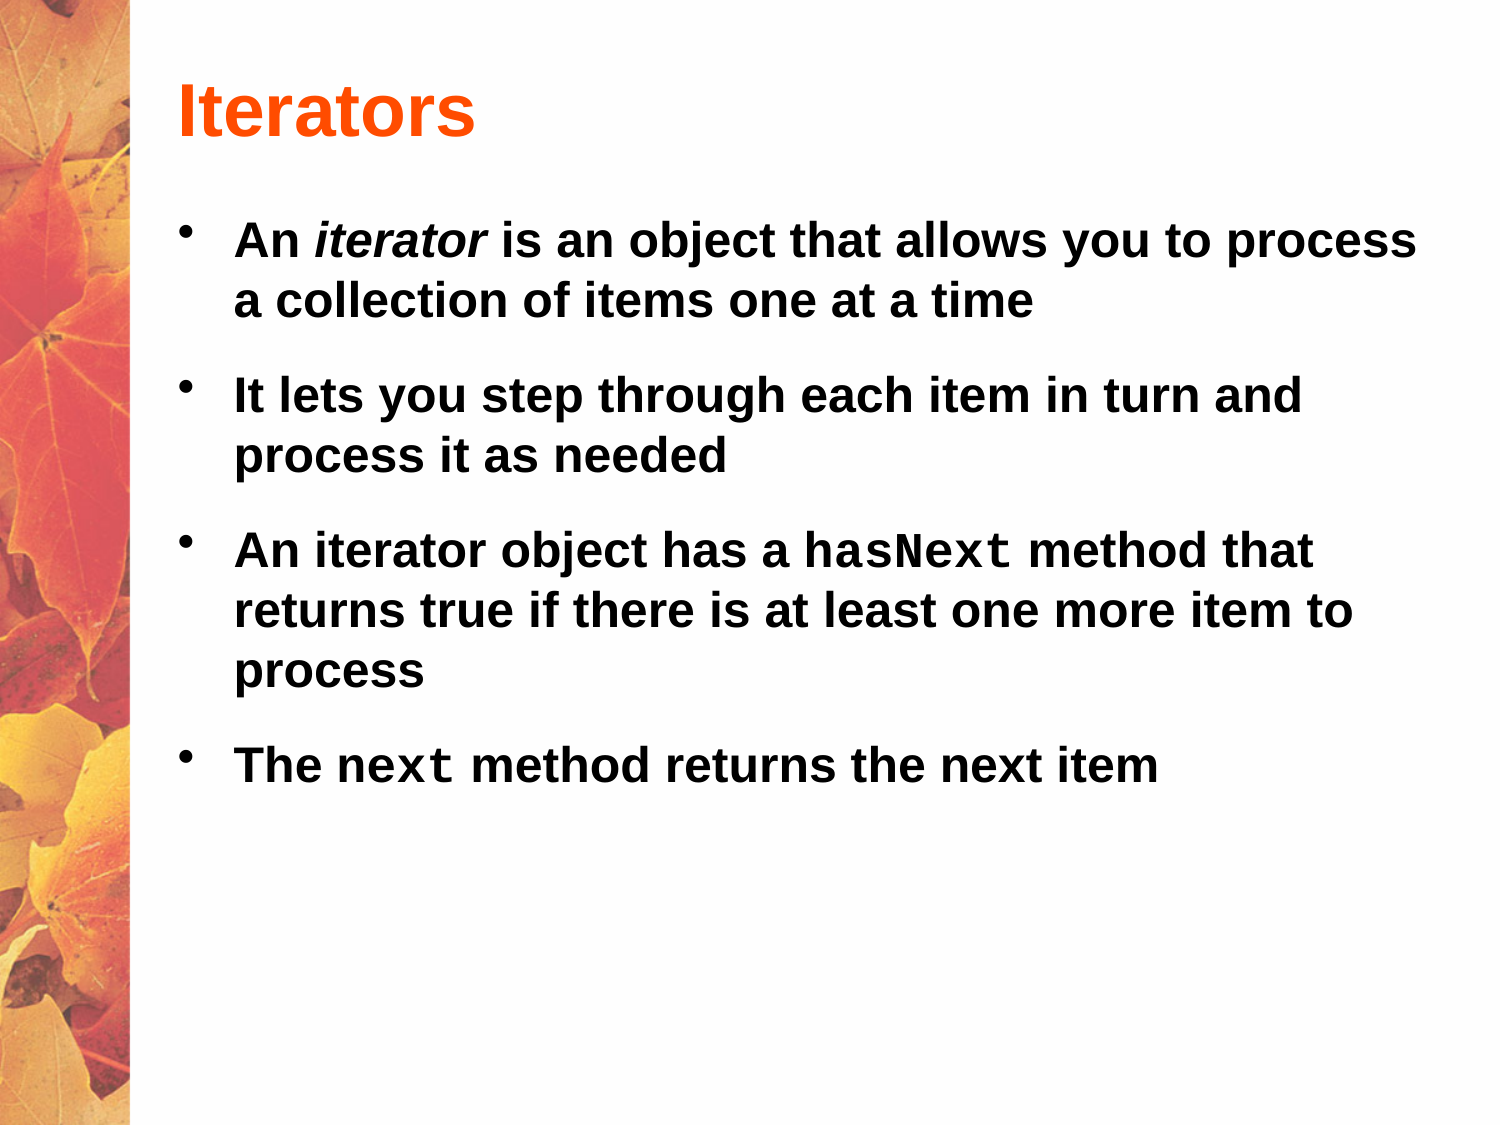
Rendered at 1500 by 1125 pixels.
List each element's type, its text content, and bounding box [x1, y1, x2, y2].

title Iterators [162, 50, 1463, 163]
picture [0, 0, 1500, 1125]
list An iterator is an object that allows you to process a collection of items one at a time It lets you step through each item in turn and process it as needed An iterator object has a hasNext method that returns true if there is at least one more item to process The next method returns the next item [162, 200, 1463, 1013]
